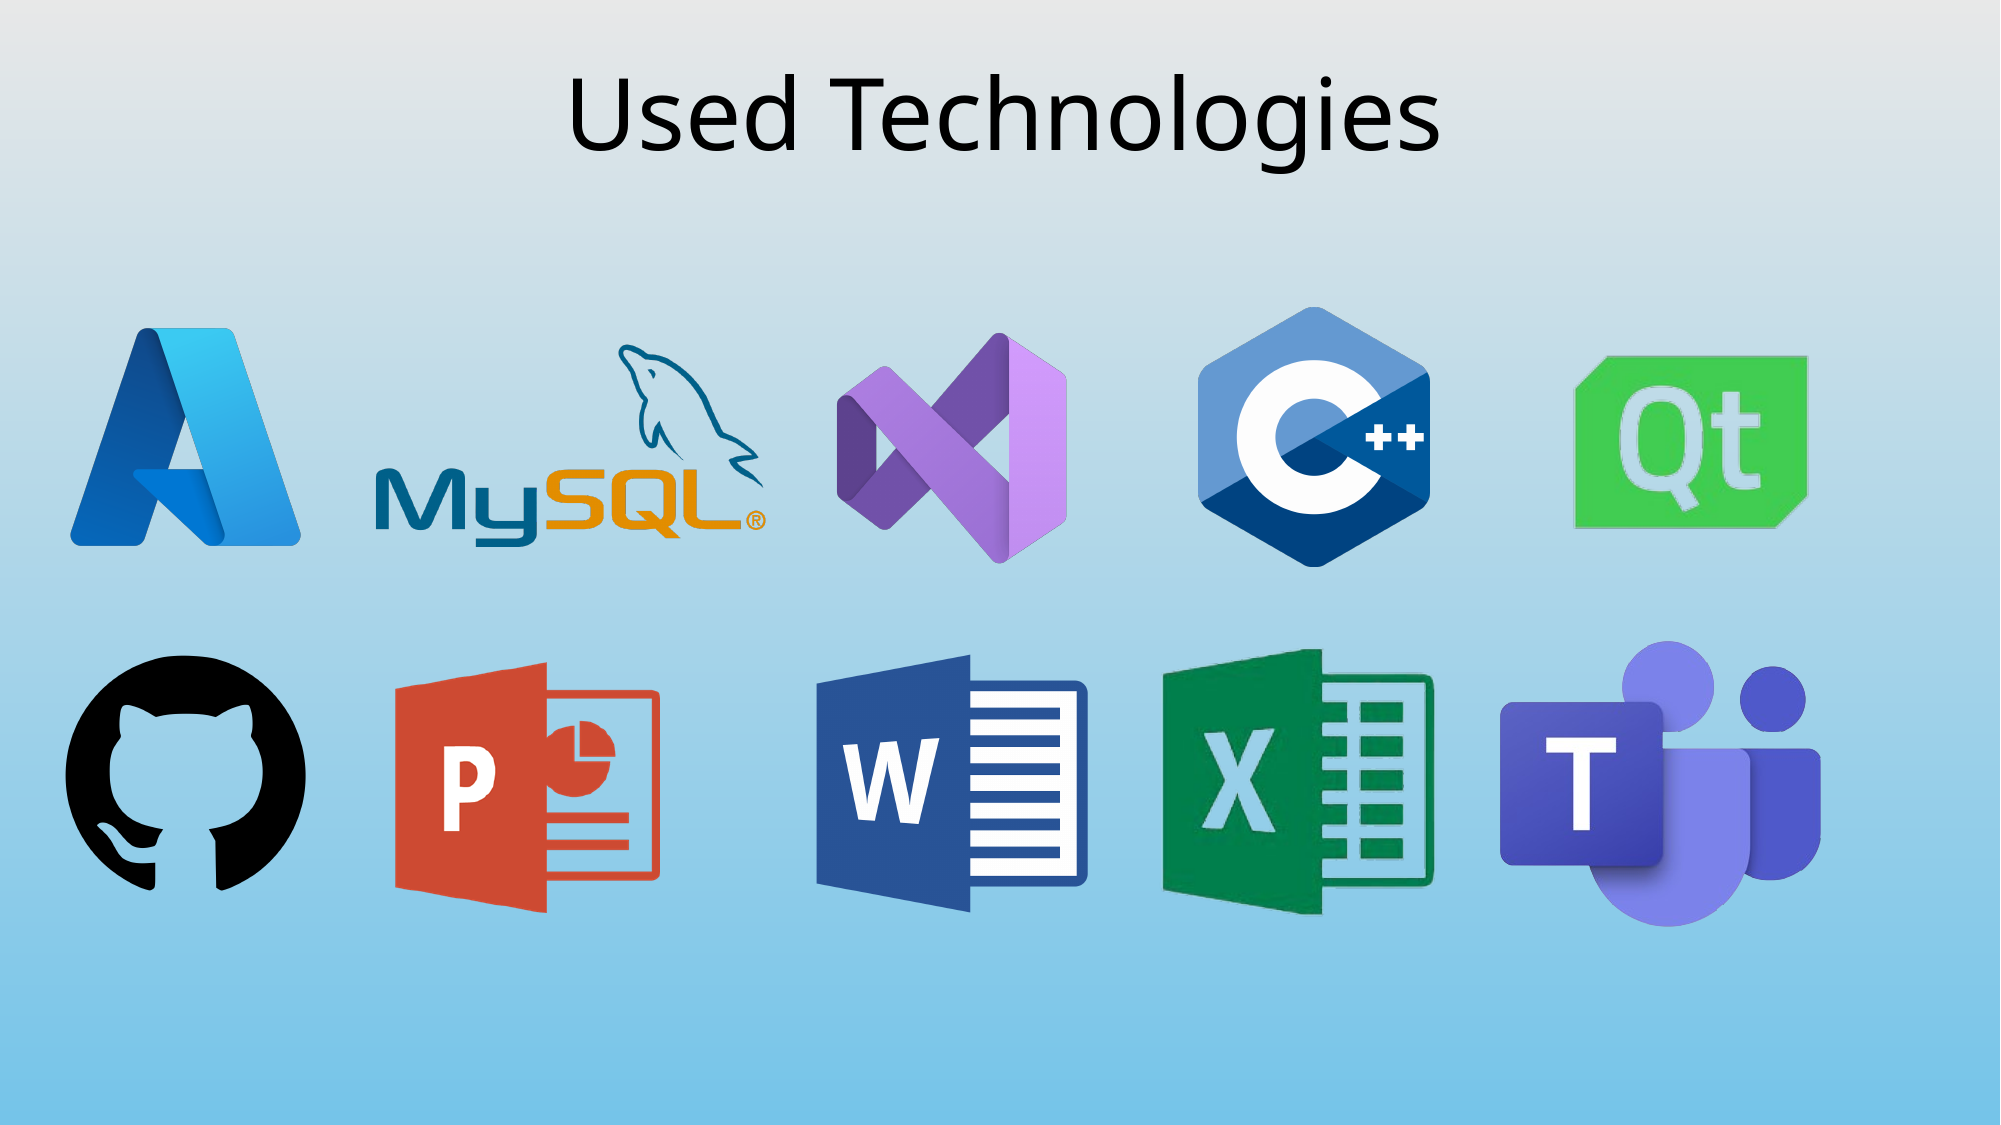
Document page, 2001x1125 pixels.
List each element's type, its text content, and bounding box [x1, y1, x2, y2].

picture [394, 661, 660, 914]
picture [59, 311, 312, 563]
picture [801, 216, 1917, 1009]
picture [375, 344, 767, 548]
text_box Used Technologies [549, 43, 1460, 179]
picture [59, 647, 312, 899]
